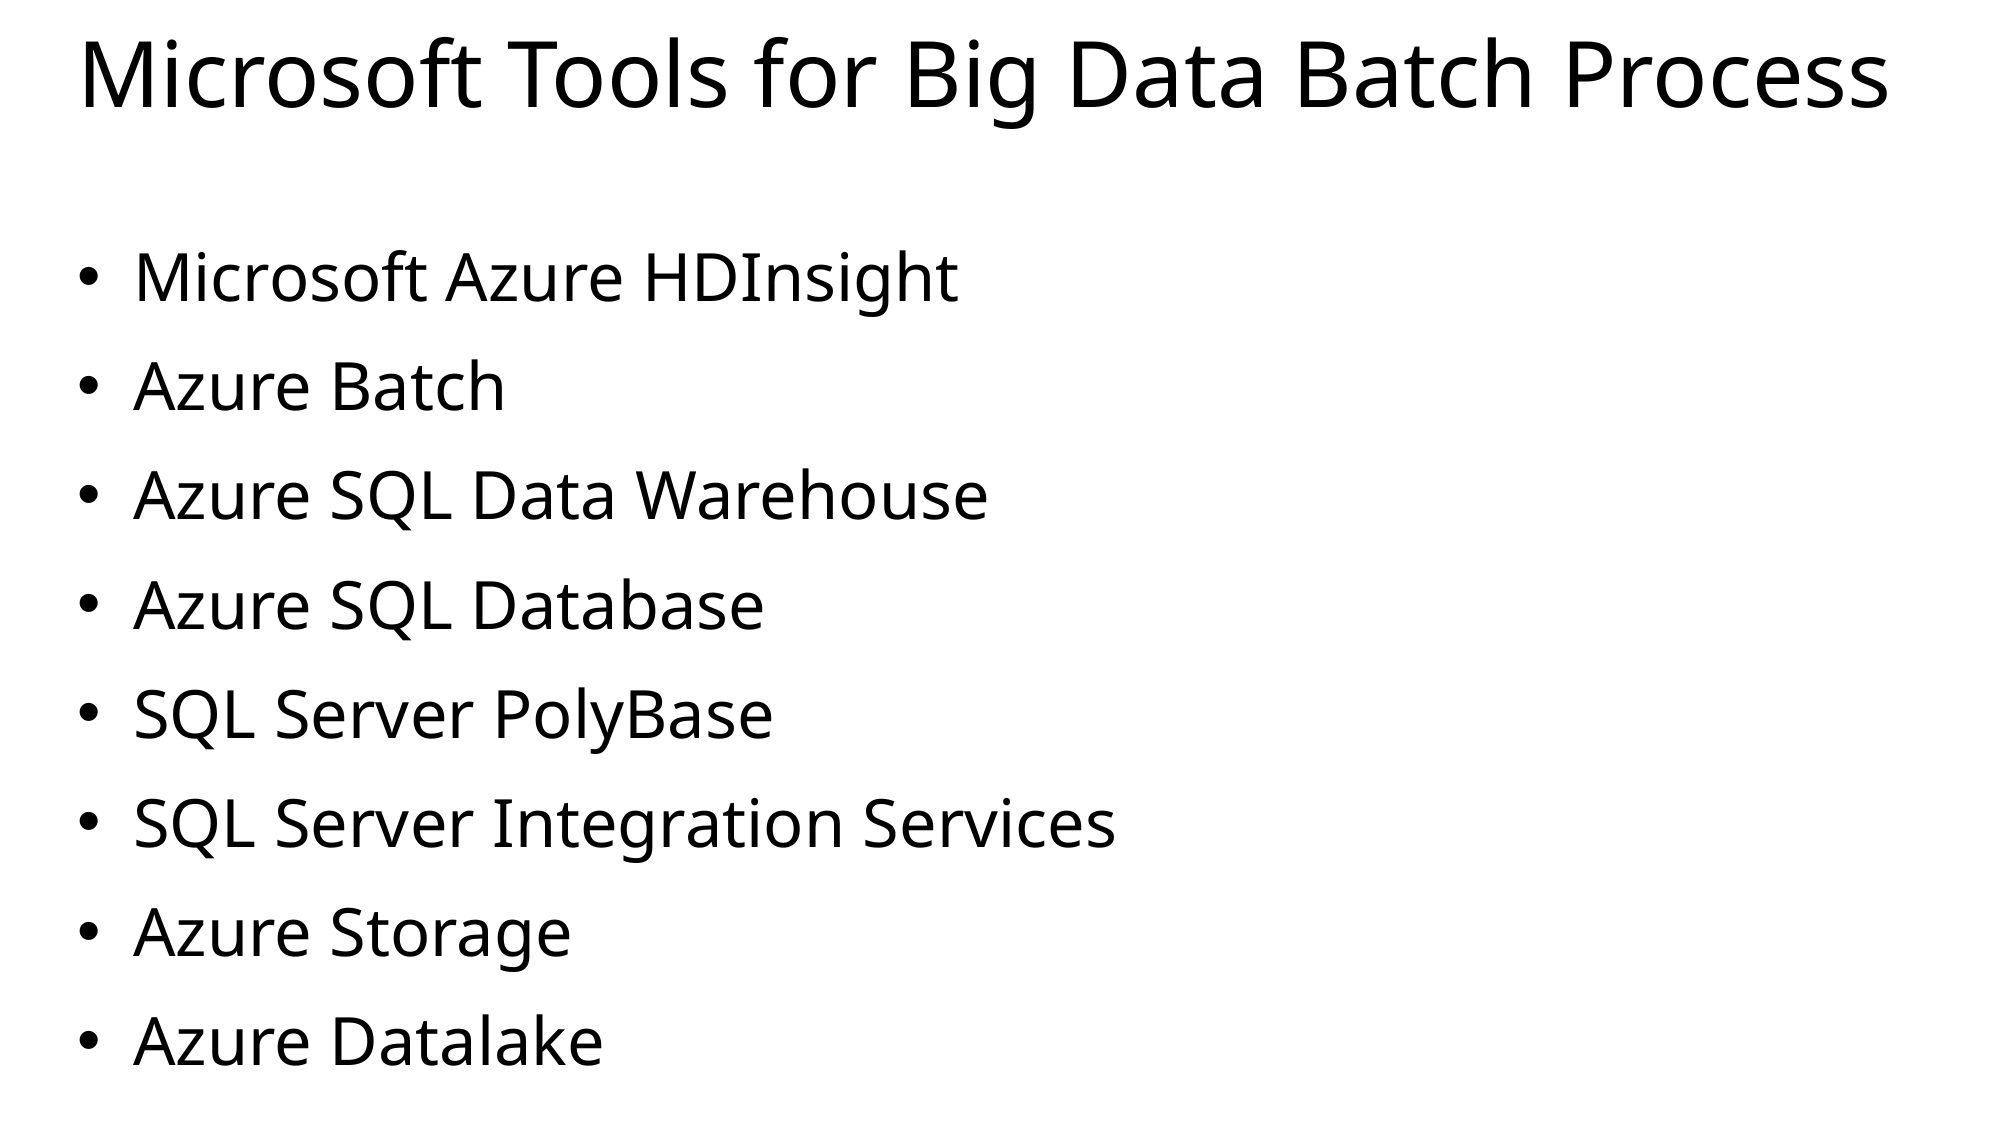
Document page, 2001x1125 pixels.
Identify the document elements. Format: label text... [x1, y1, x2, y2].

title Microsoft Tools for Big Data Batch Process [62, 29, 1953, 205]
list Microsoft Azure HDInsight Azure Batch Azure SQL Data Warehouse Azure SQL Database SQL Server PolyBase SQL Server Integration Services Azure Storage Azure Datalake [62, 227, 1953, 1096]
